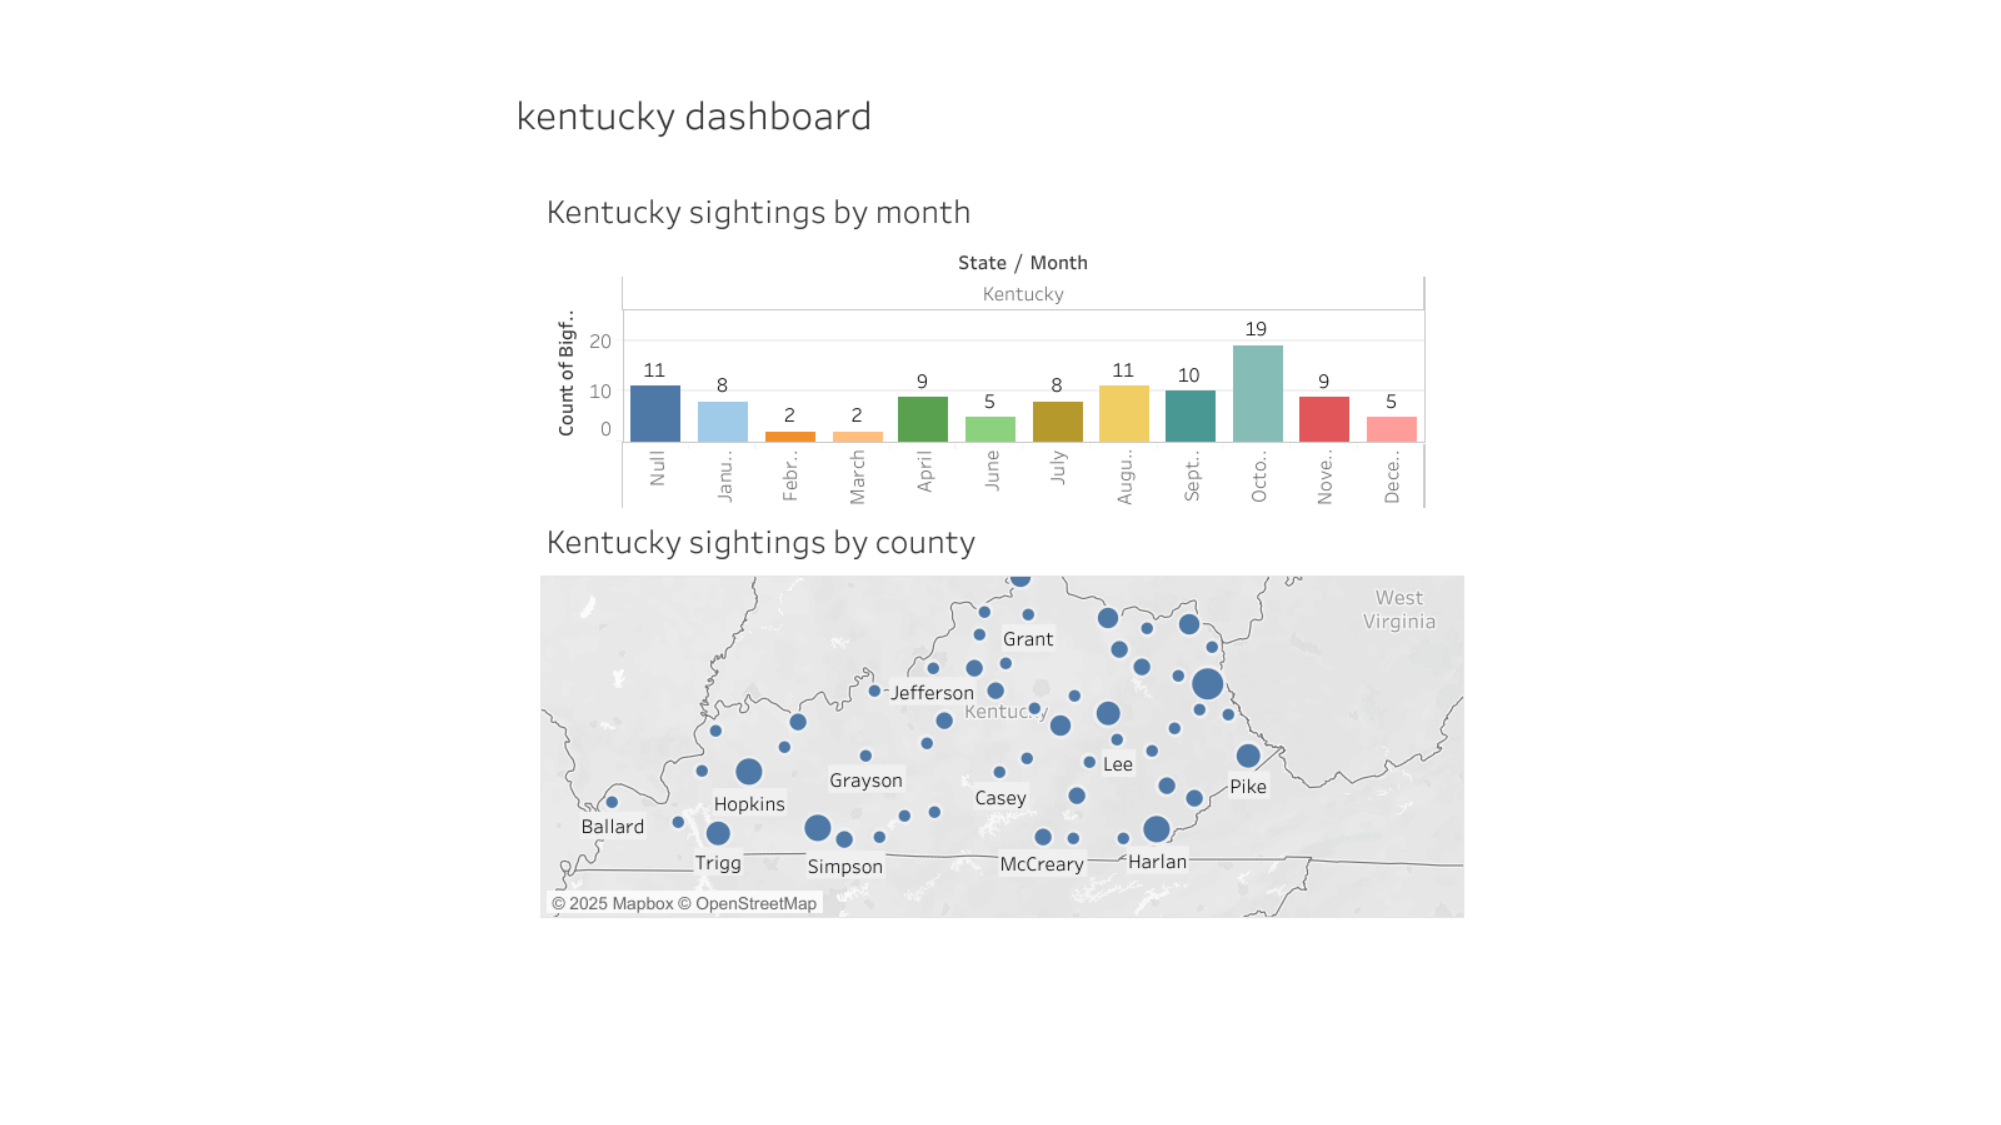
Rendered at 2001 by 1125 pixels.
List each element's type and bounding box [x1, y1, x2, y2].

picture [493, 68, 1507, 1057]
